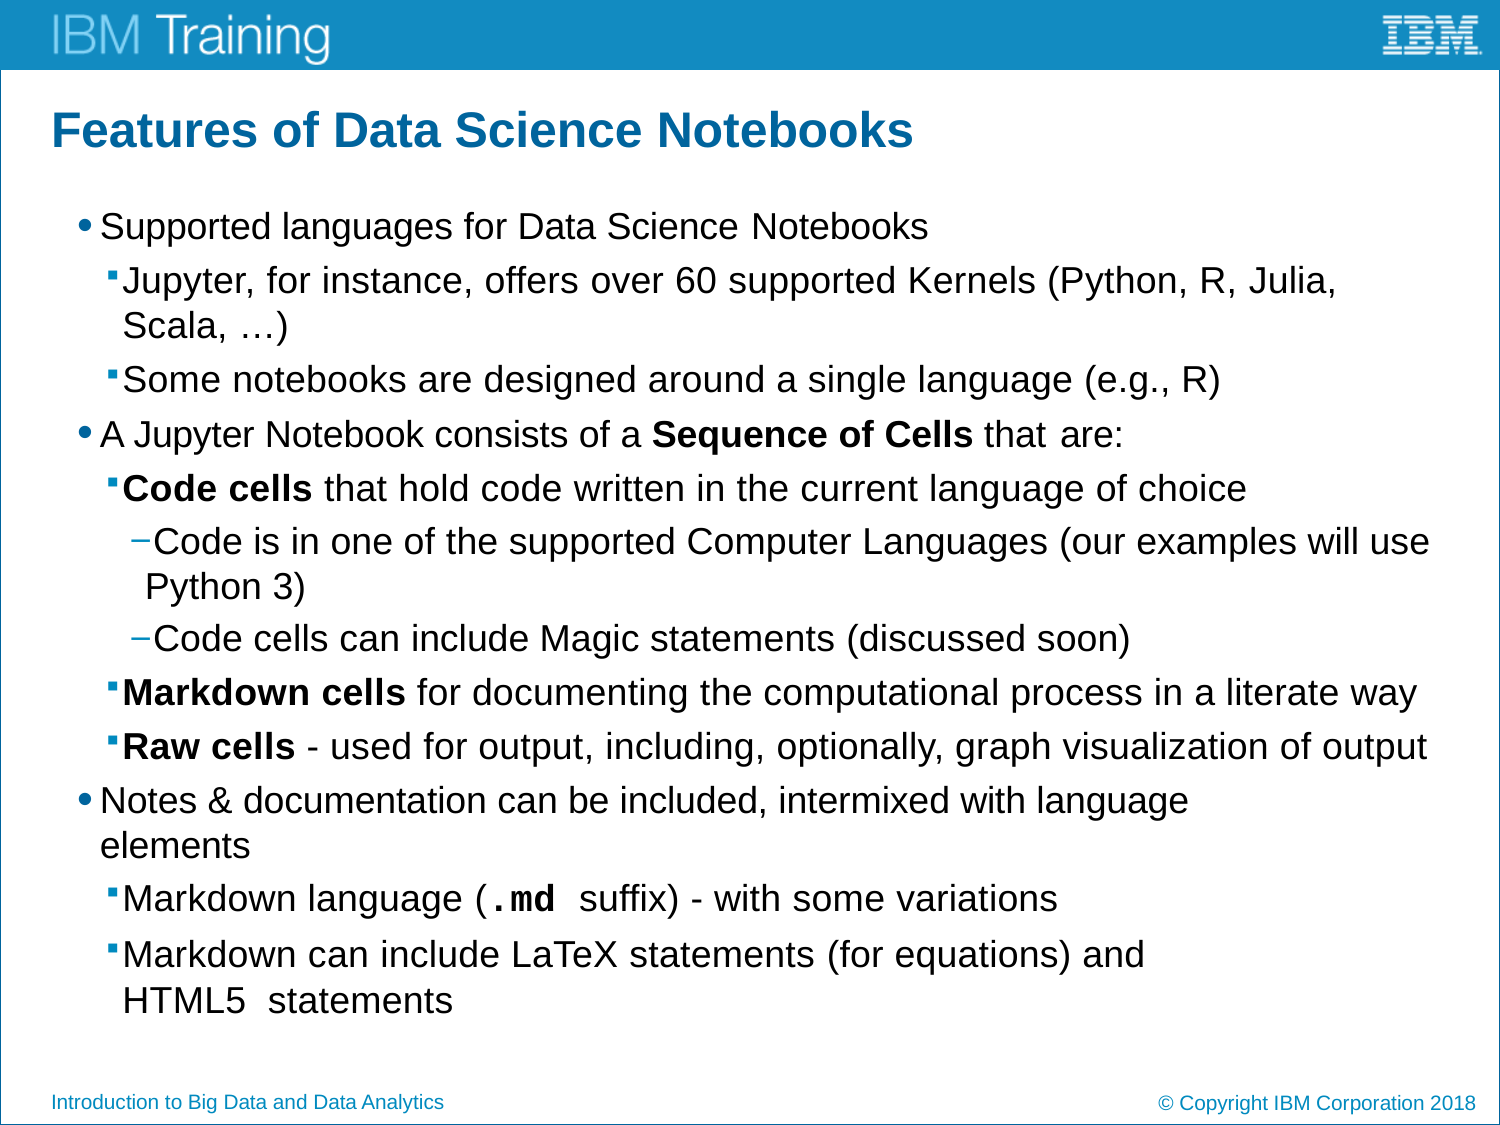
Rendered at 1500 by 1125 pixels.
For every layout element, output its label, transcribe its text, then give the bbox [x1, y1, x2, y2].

picture [0, 0, 1500, 70]
picture [1158, 1095, 1166, 1109]
title Features of Data Science Notebooks [36, 75, 1485, 180]
list Supported languages for Data Science Notebooks Jupyter, for instance, offers over 60 supported Kernels (Python, R, Julia, Scala, …) Some notebooks are designed around a single language (e.g., R) A Jupyter Notebook consists of a Sequence of Cells that are: Code cells that hold code written in the current language of choice Code is in one of the supported Computer Languages (our examples will use Python 3) Code cells can include Magic statements (discussed soon) Markdown cells for documenting the computational process in a literate way Raw cells - used for output, including, optionally, graph visualization of output Notes & documentation can be included, intermixed with language elements Markdown language (.md suffix) - with some variations Markdown can include LaTeX statements (for equations) and HTML5 statements [0, 195, 1447, 1074]
picture [1167, 1096, 1173, 1109]
